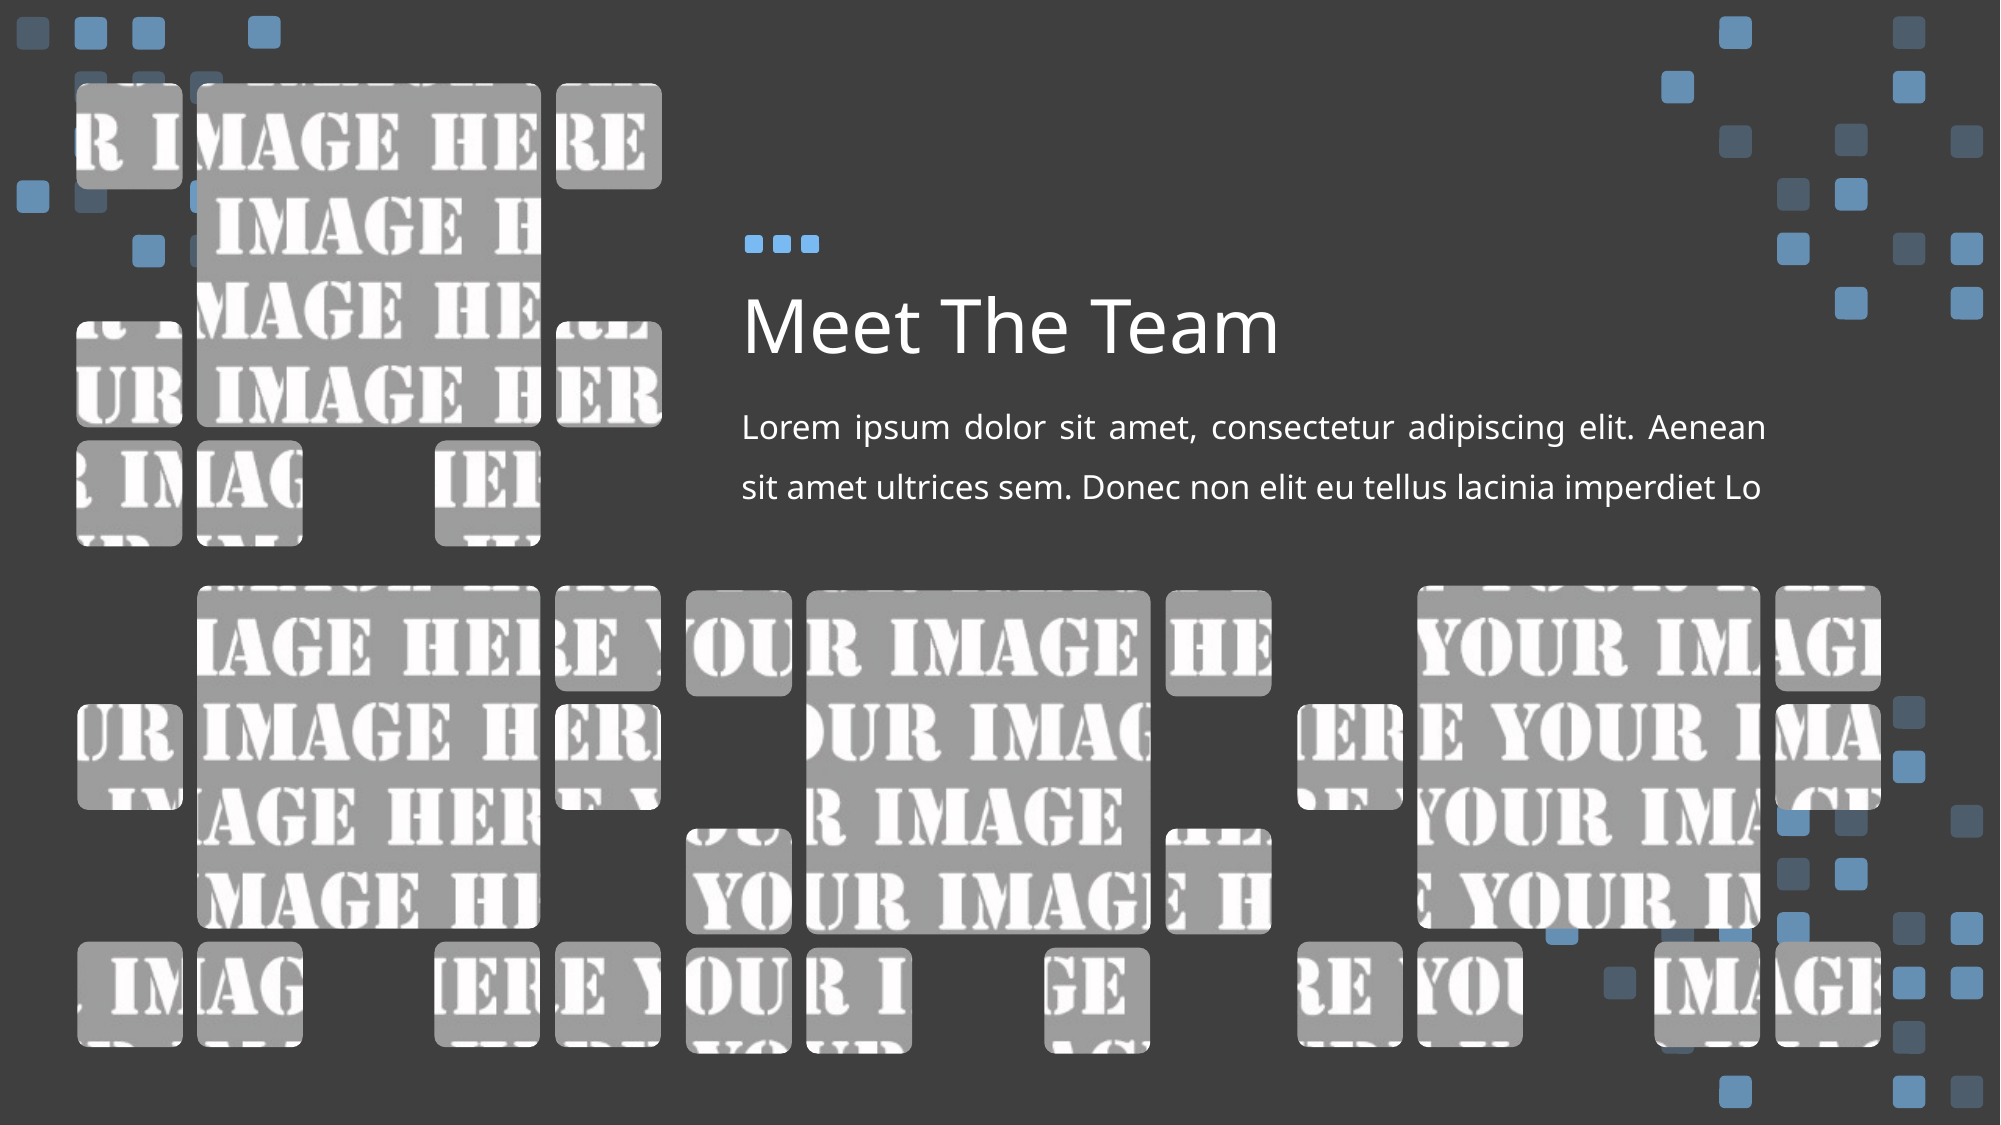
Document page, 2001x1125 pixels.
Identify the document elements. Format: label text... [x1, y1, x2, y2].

text_box Lorem ipsum dolor sit amet, consectetur adipiscing elit. Aenean sit amet ultrices sem. Donec non elit eu tellus lacinia imperdiet Lo [726, 378, 1784, 514]
picture [77, 585, 661, 1048]
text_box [1545, 696, 1984, 1109]
picture [1297, 585, 1881, 1048]
picture [685, 590, 1272, 1054]
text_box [1661, 16, 1984, 320]
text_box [16, 15, 281, 268]
title Meet The Team [726, 220, 2000, 438]
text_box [744, 235, 820, 253]
picture [76, 83, 662, 547]
